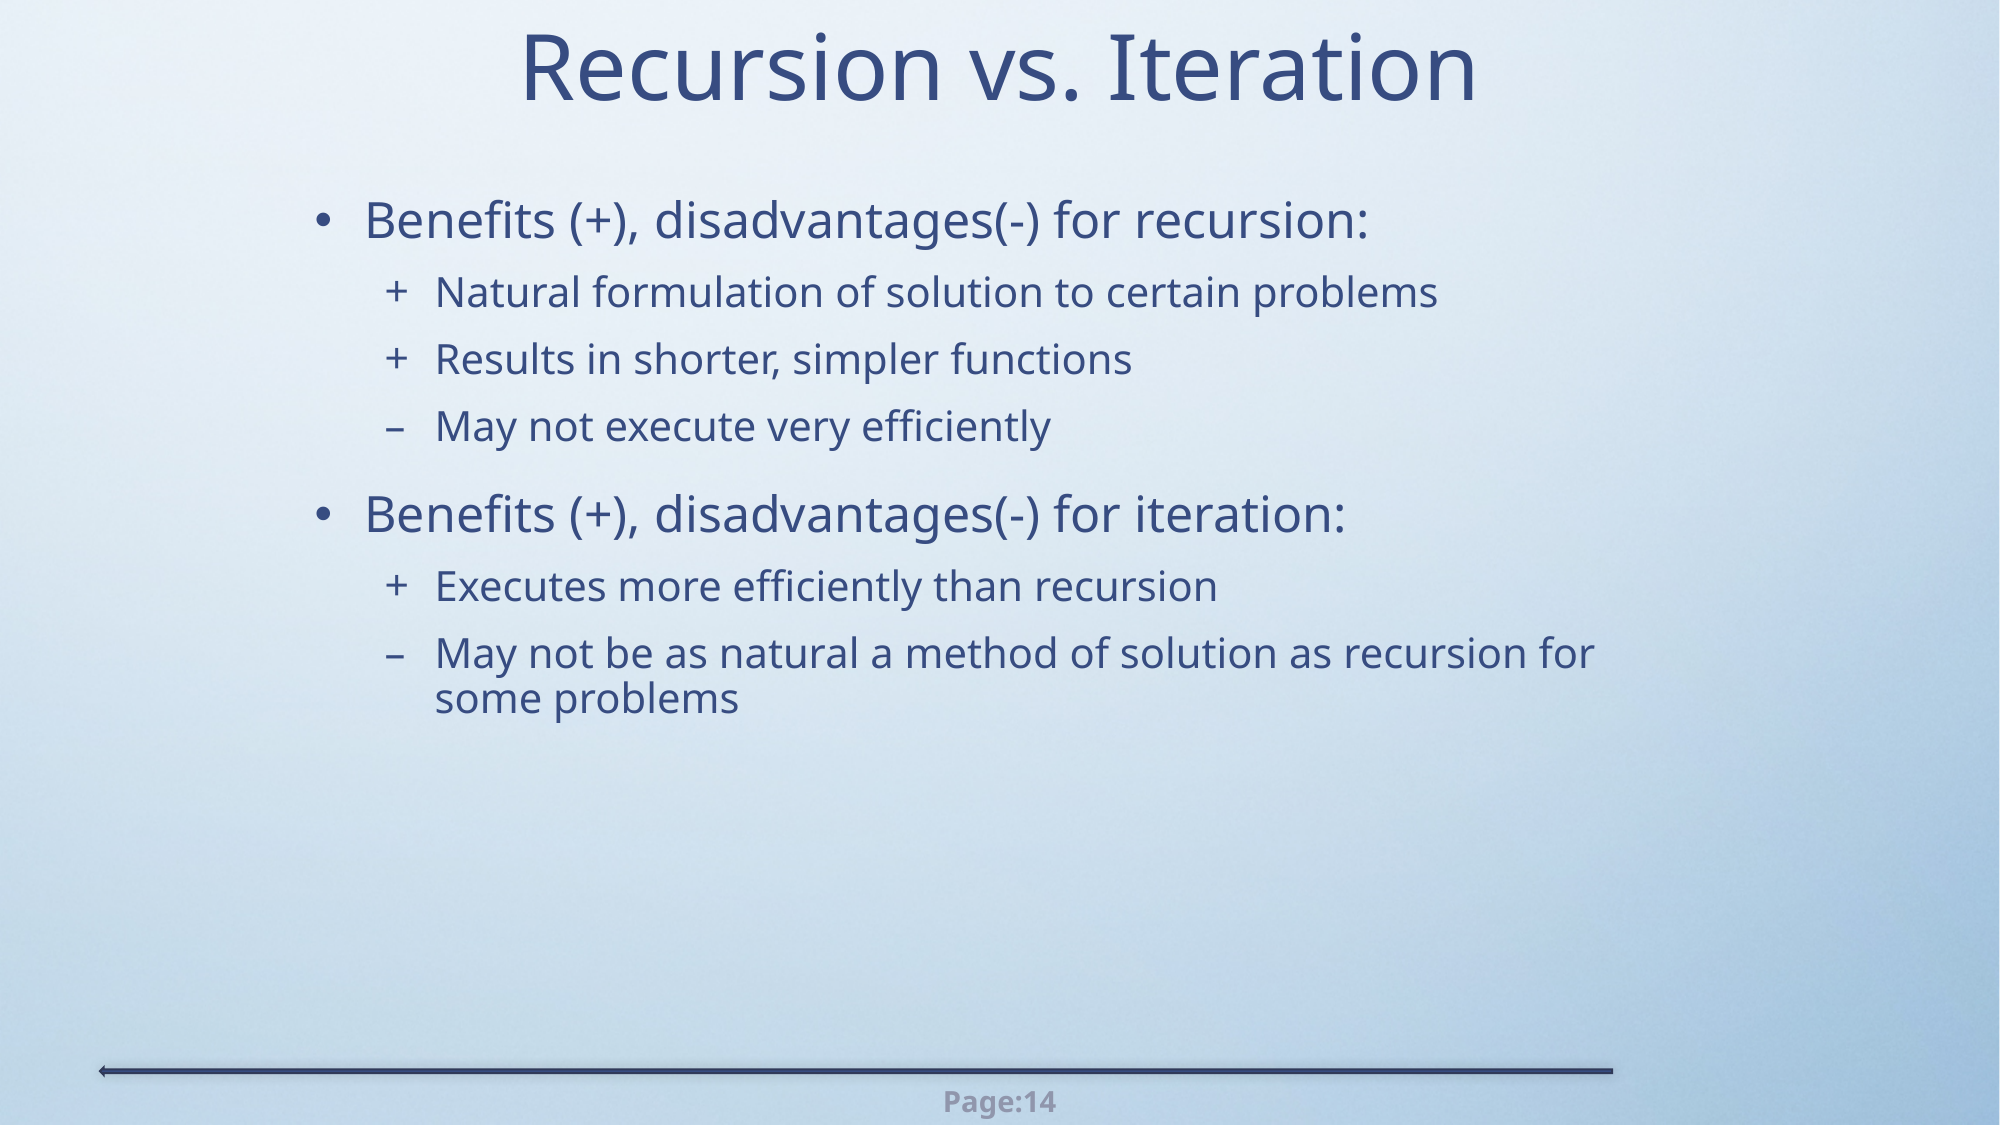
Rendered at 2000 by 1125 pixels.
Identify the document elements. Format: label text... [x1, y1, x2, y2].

picture [0, 130, 2000, 1125]
list Benefits (+), disadvantages(-) for recursion: Natural formulation of solution to certain problems Results in shorter, simpler functions May not execute very efficiently Benefits (+), disadvantages(-) for iteration: Executes more efficiently than recursion May not be as natural a method of solution as recursion for some problems [299, 187, 1700, 900]
title Recursion vs. Iteration [0, 0, 2000, 130]
